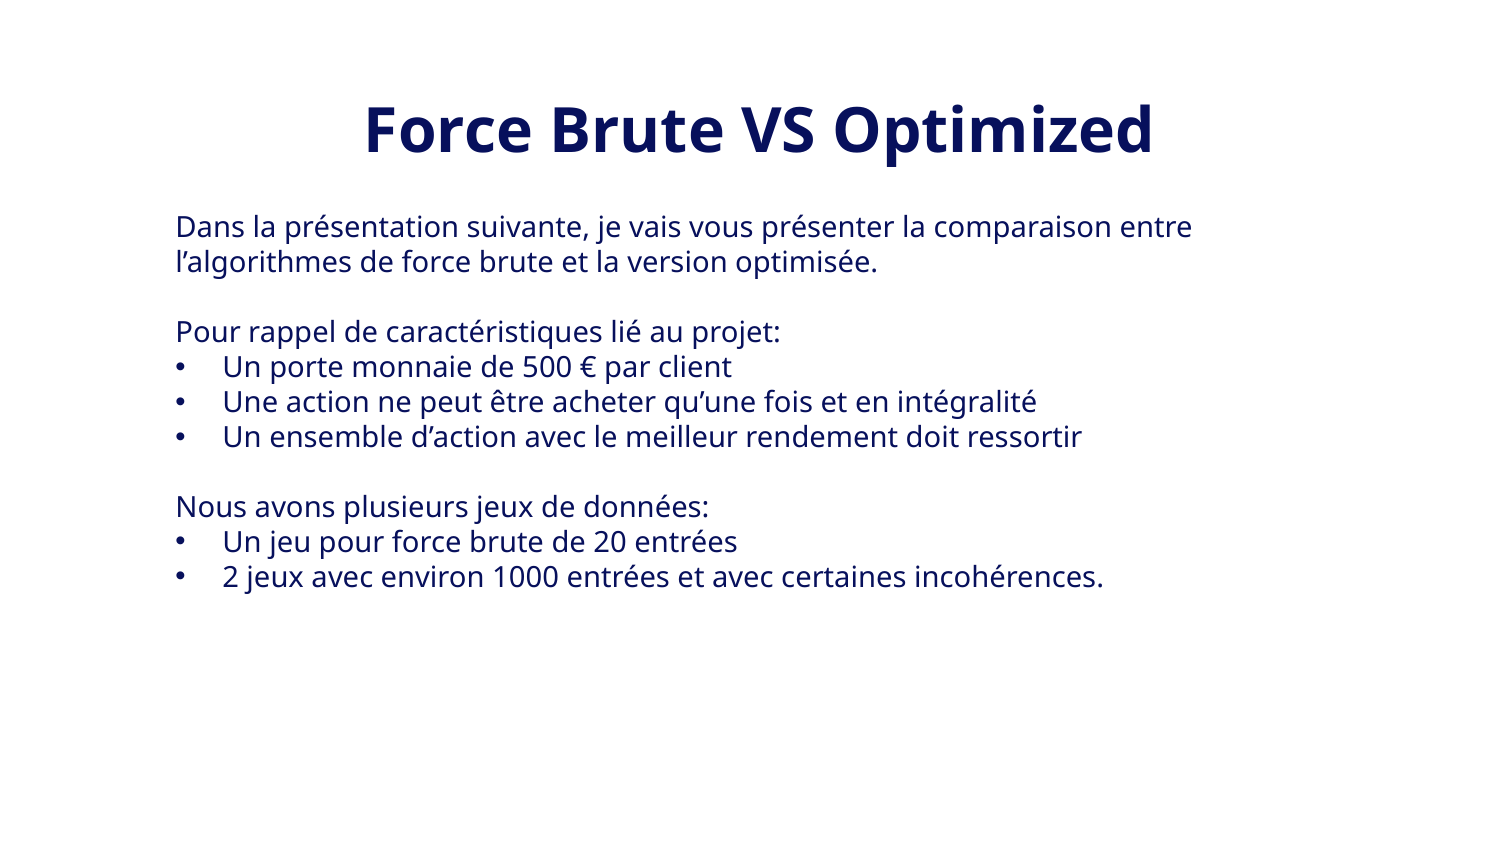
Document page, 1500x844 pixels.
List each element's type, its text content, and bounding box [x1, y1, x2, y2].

title Force Brute VS Optimized [145, 75, 1375, 169]
subtitle Dans la présentation suivante, je vais vous présenter la comparaison entre l’algorithmes de force brute et la version optimisée. Pour rappel de caractéristiques lié au projet: Un porte monnaie de 500 € par client Une action ne peut être acheter qu’une fois et en intégralité Un ensemble d’action avec le meilleur rendement doit ressortir Nous avons plusieurs jeux de données: Un jeu pour force brute de 20 entrées 2 jeux avec environ 1000 entrées et avec certaines incohérences. [135, 193, 1365, 757]
